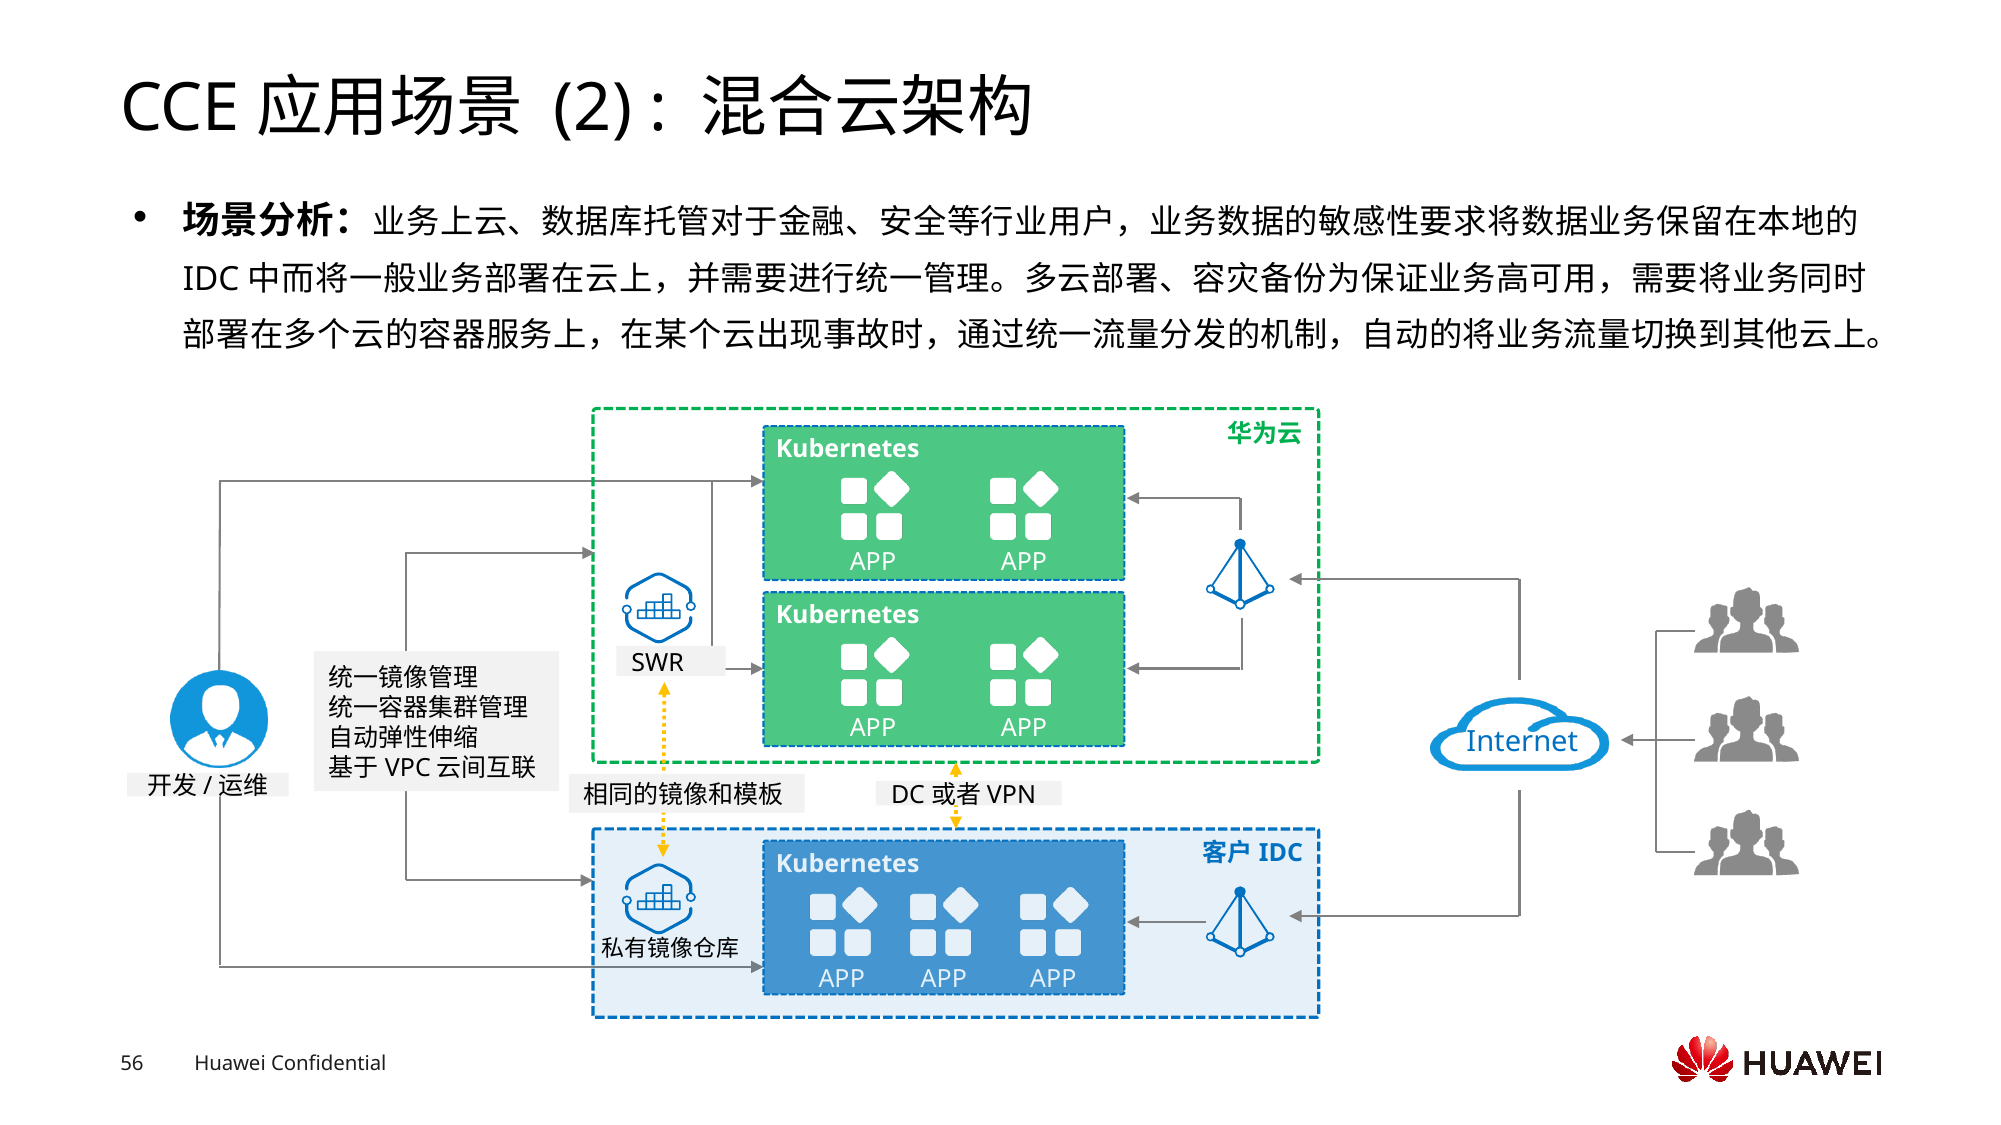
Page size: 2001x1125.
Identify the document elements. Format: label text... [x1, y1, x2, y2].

text_box 相同的镜像和模板 [665, 773, 805, 813]
text_box DC或者VPN [875, 781, 955, 806]
picture [828, 461, 916, 549]
text_box 相同的镜像和模板 [568, 773, 663, 813]
text_box 统一镜像管理 统一容器集群管理 自动弹性伸缩 基于VPC云间互联 [313, 651, 560, 792]
picture [1694, 790, 1799, 895]
text_box 私有镜像仓库 [586, 936, 756, 959]
picture [1007, 877, 1095, 965]
picture [1672, 1036, 1881, 1082]
picture [828, 627, 916, 715]
text_box 华为云 [592, 408, 1319, 763]
picture [1694, 567, 1799, 673]
picture [1694, 676, 1799, 782]
text_box 客户IDC [592, 828, 1319, 1018]
list 场景分析：业务上云、数据库托管对于金融、安全等行业用户，业务数据的敏感性要求将数据业务保留在本地的IDC中而将一般业务部署在云上，并需要进行统一管理。多云部署、容灾备份为保证业务高可用，需要将业务同时部署在多个云的容器服务上，在某个云出现事故时，通过统一流量分发的机制，自动的将业务流量切换到其他云上。 [119, 171, 1881, 973]
picture [977, 461, 1065, 549]
text_box 开发/运维 [127, 772, 289, 797]
picture [977, 627, 1065, 715]
picture [897, 877, 985, 965]
picture [796, 877, 884, 965]
title CCE应用场景 (2) : 混合云架构 [120, 73, 1880, 154]
text_box DC或者VPN [956, 781, 1062, 806]
text_box SWR [616, 645, 726, 677]
picture [170, 670, 268, 768]
picture [1430, 680, 1609, 791]
text_box [1205, 886, 1275, 958]
